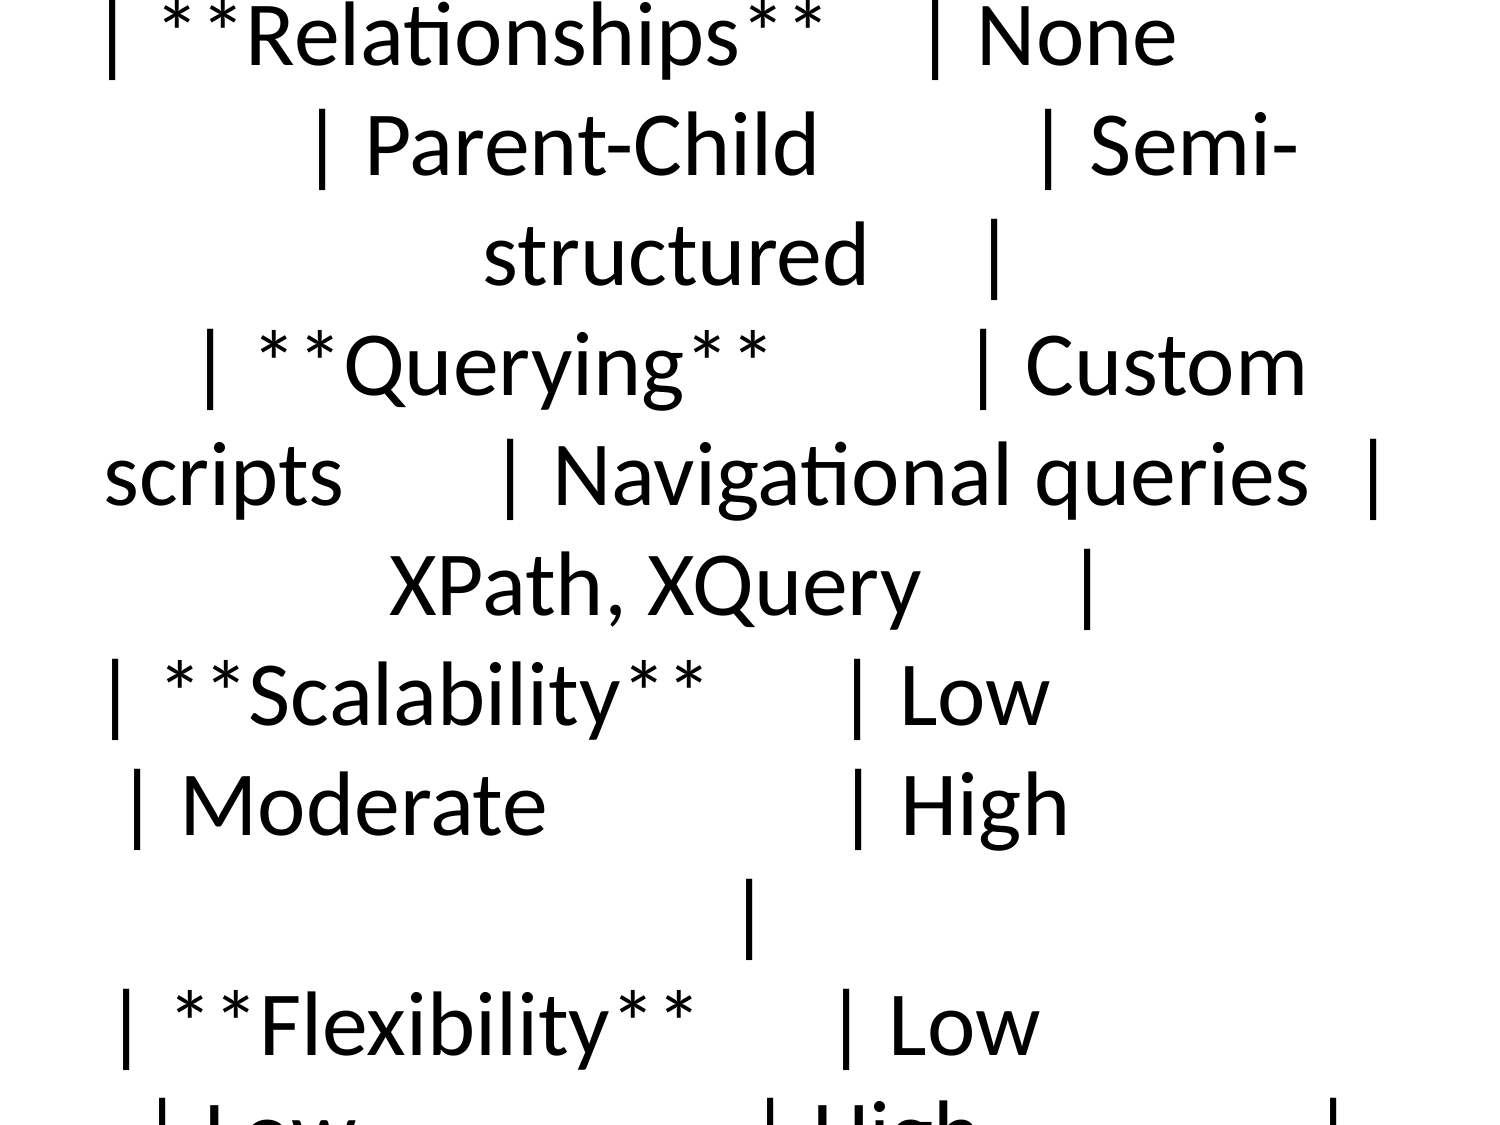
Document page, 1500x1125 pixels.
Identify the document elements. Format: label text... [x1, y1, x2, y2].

title | **Feature** | **Flat-File** | **Hierarchical** | **XML** | |----------------------|-----------------------|-----------------------|---------------------| | **Structure** | Single table | Tree-like | Nested XML hierarchy| | **Schema** | Fixed | Fixed | Flexible | | **Relationships** | None | Parent-Child | Semi-structured | | **Querying** | Custom scripts | Navigational queries | XPath, XQuery | | **Scalability** | Low | Moderate | High | | **Flexibility** | Low | Low | High | | **Use Cases** | Simple datasets | Organizational charts | Web apps, data exchange| [75, 45, 1425, 233]
